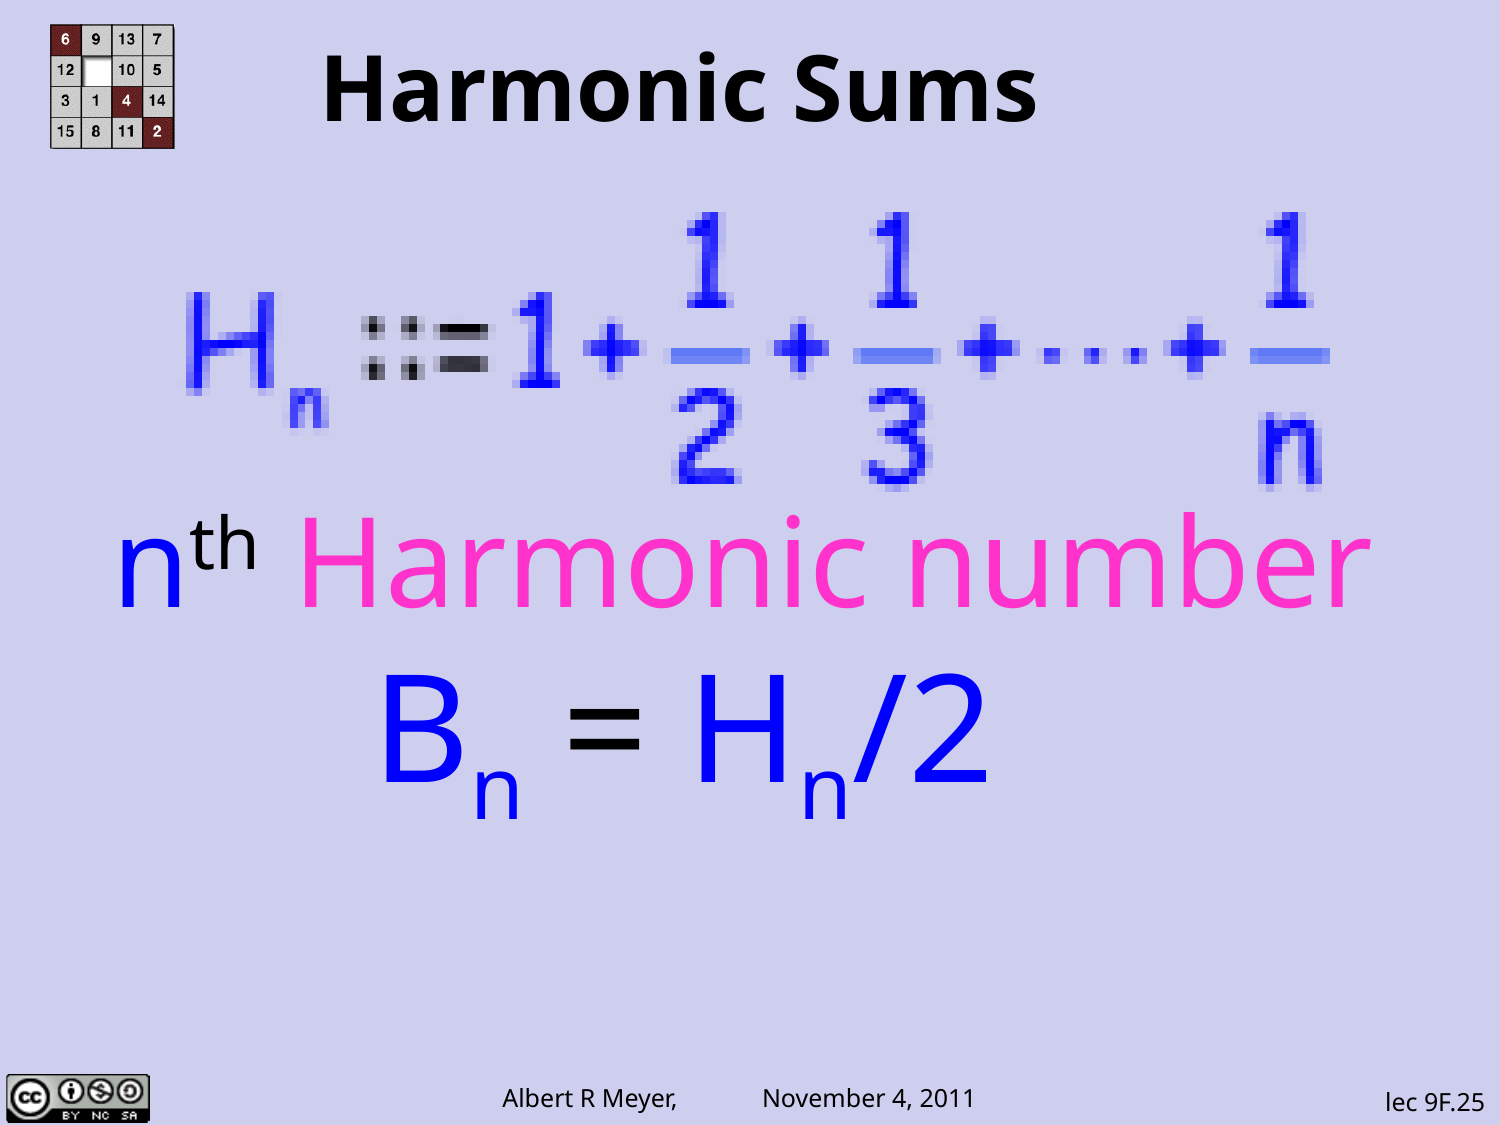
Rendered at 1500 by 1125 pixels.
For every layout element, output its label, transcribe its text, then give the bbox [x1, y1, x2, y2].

picture [6, 1074, 150, 1123]
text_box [171, 164, 1339, 509]
text_box nth Harmonic number Bn = Hn/2 [97, 474, 1389, 845]
text_box Harmonic Sums [304, 22, 1055, 148]
picture [50, 24, 175, 149]
